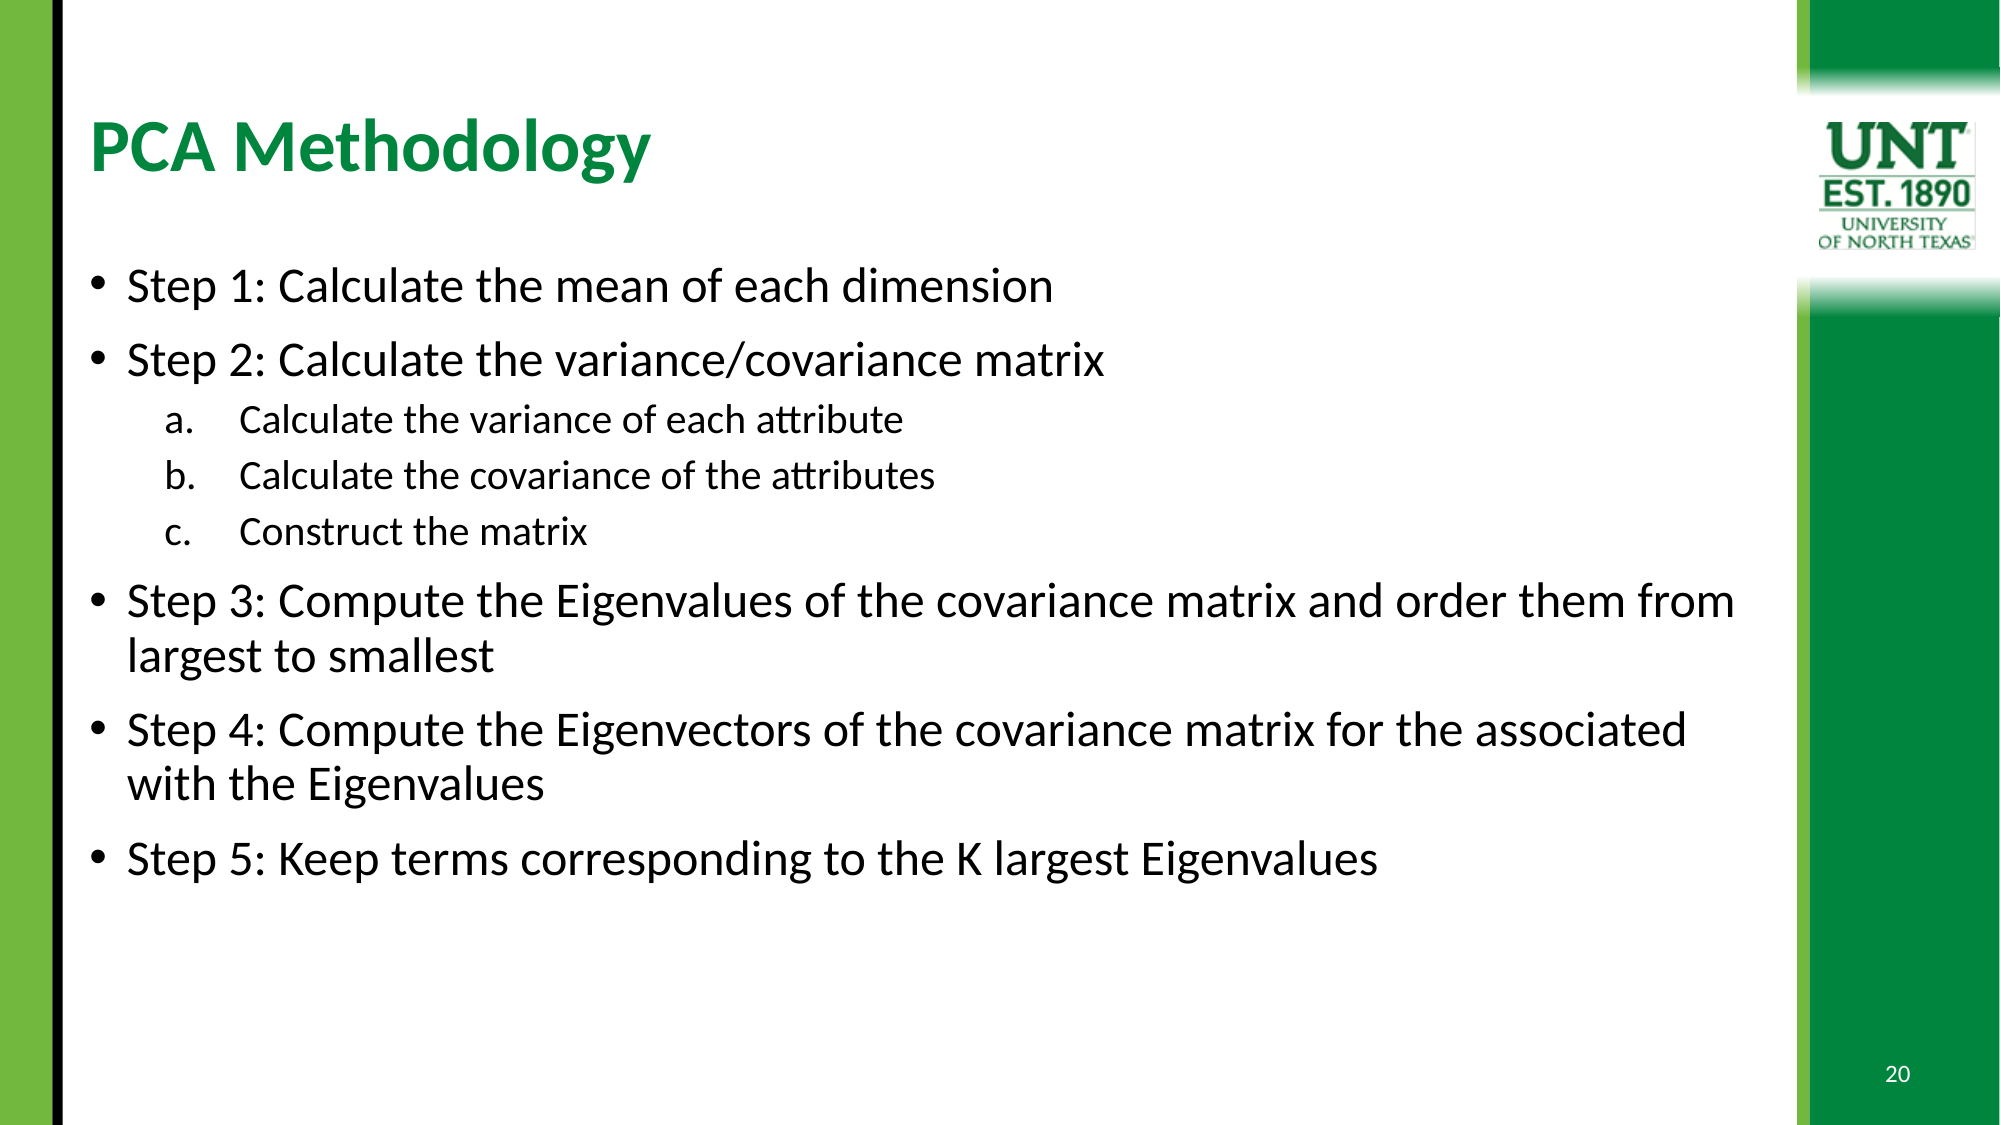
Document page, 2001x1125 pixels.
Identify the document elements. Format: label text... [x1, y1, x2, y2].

slide_number 20 [1859, 1042, 1937, 1103]
title PCA Methodology [75, 59, 1786, 234]
list Step 1: Calculate the mean of each dimension Step 2: Calculate the variance/covariance matrix Calculate the variance of each attribute Calculate the covariance of the attributes Construct the matrix Step 3: Compute the Eigenvalues of the covariance matrix and order them from largest to smallest Step 4: Compute the Eigenvectors of the covariance matrix for the associated with the Eigenvalues Step 5: Keep terms corresponding to the K largest Eigenvalues [74, 251, 1786, 1014]
picture [1819, 122, 1977, 251]
